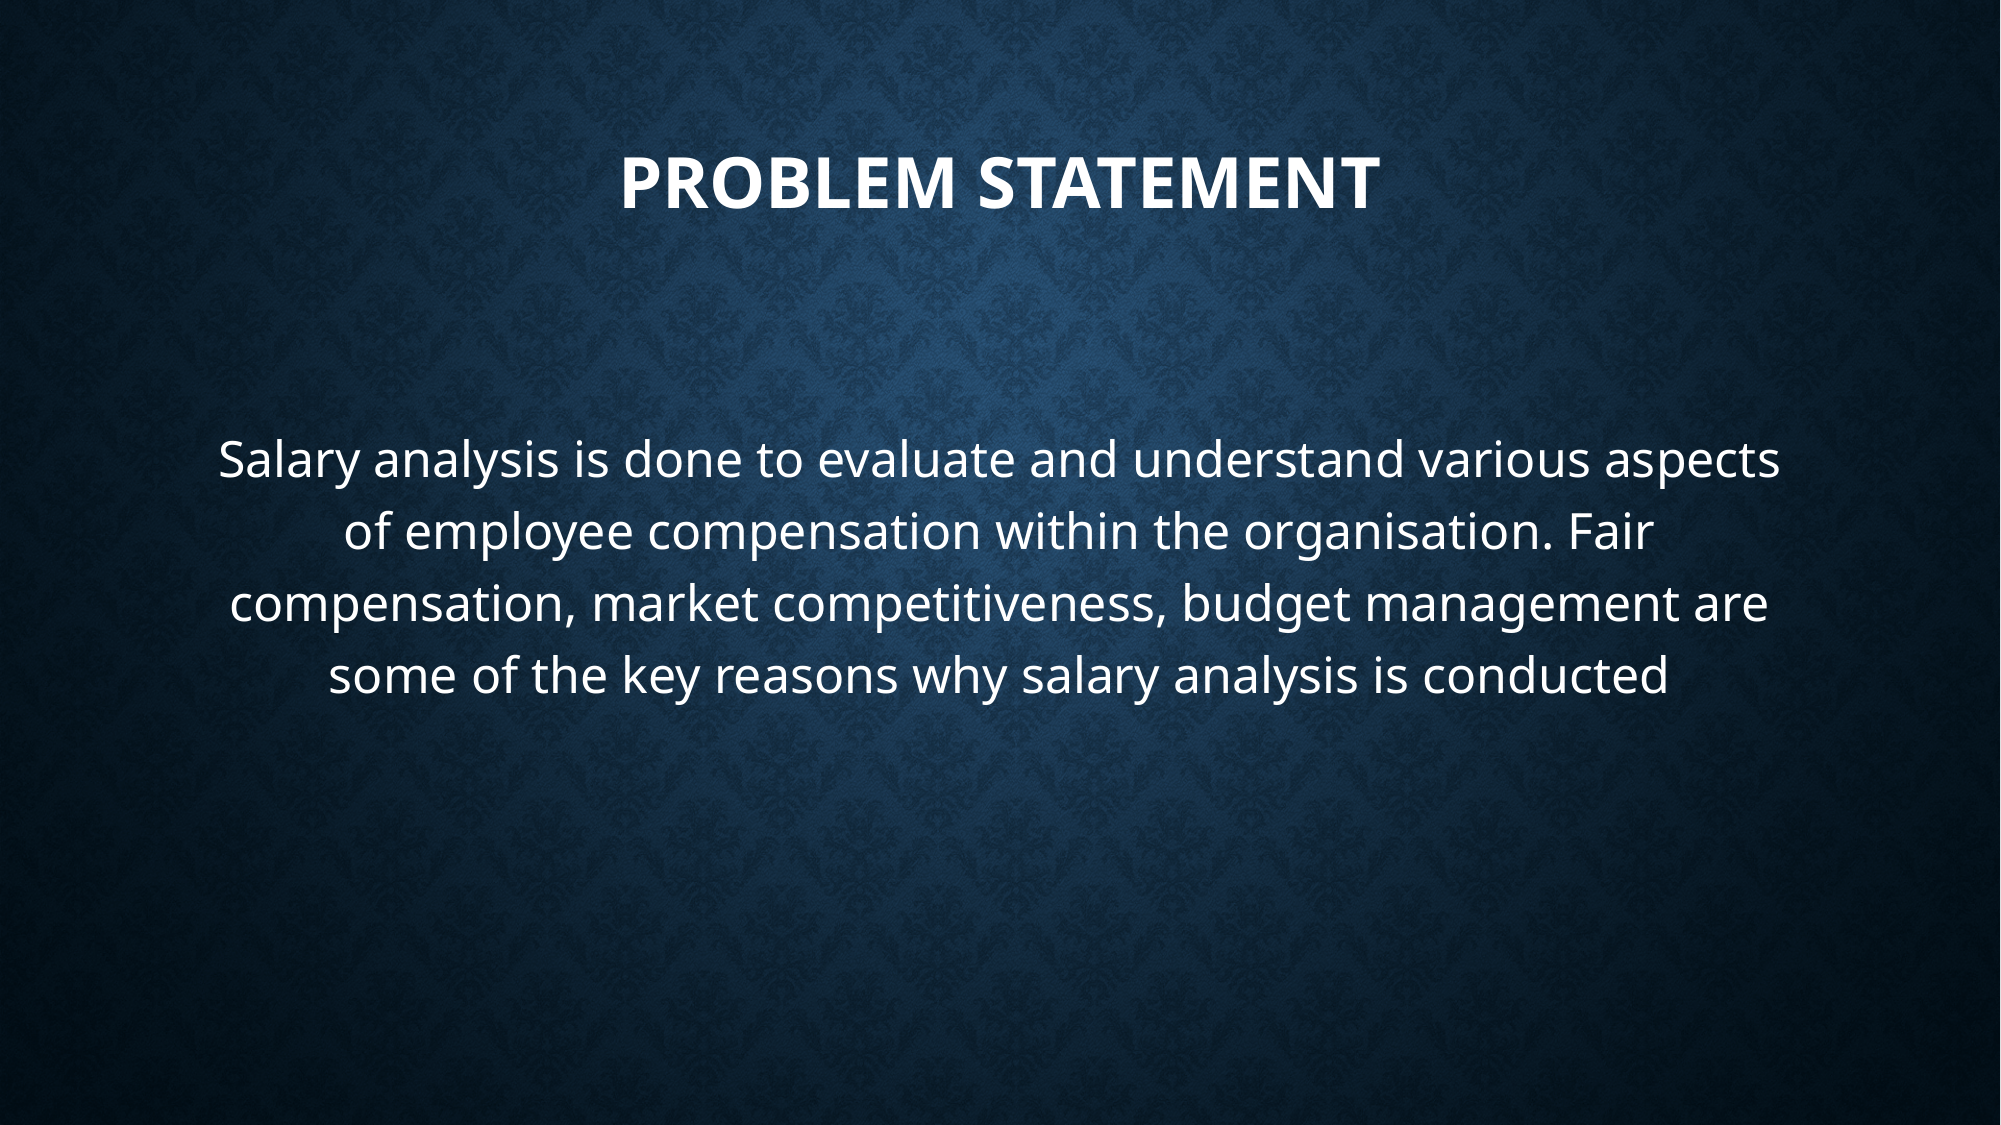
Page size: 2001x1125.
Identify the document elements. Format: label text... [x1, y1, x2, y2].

list Salary analysis is done to evaluate and understand various aspects of employee compensation within the organisation. Fair compensation, market competitiveness, budget management are some of the key reasons why salary analysis is conducted [201, 408, 1799, 924]
title Problem statement [201, 148, 1799, 317]
